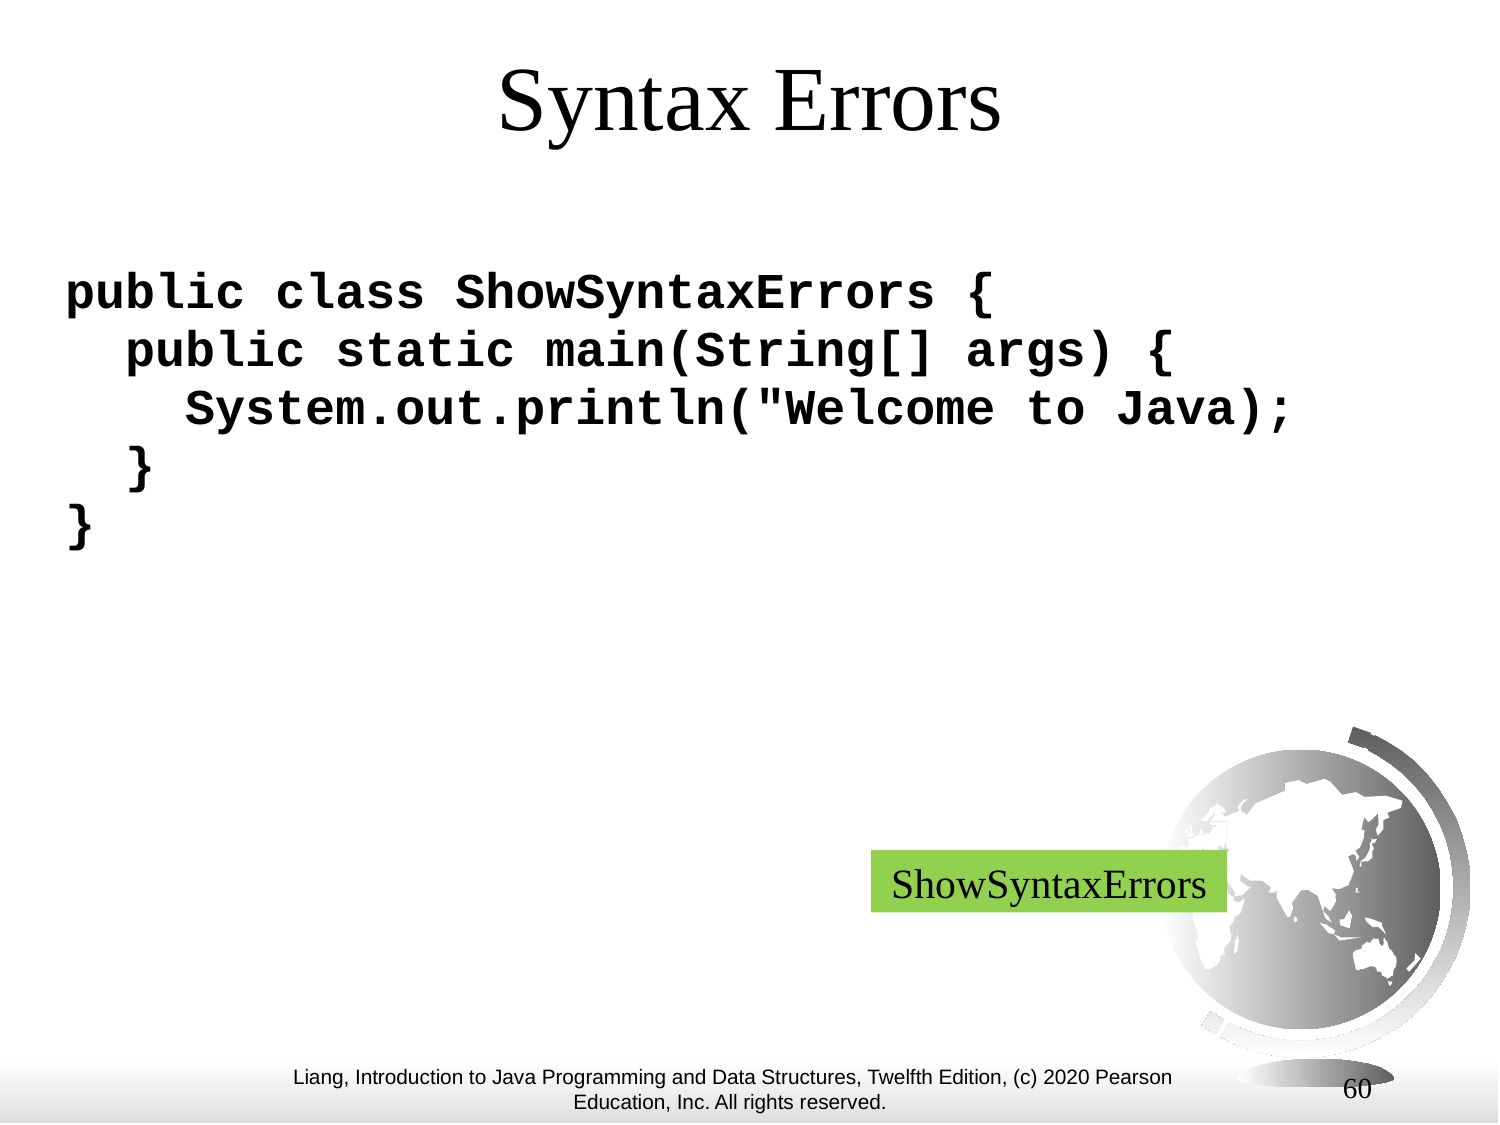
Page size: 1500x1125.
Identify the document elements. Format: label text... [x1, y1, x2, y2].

list public class ShowSyntaxErrors { public static main(String[] args) { System.out.println("Welcome to Java); } } [50, 262, 1438, 625]
slide_number 60 [1074, 1049, 1388, 1125]
title Syntax Errors [112, 37, 1388, 150]
text_box ShowSyntaxErrors [871, 849, 1228, 913]
